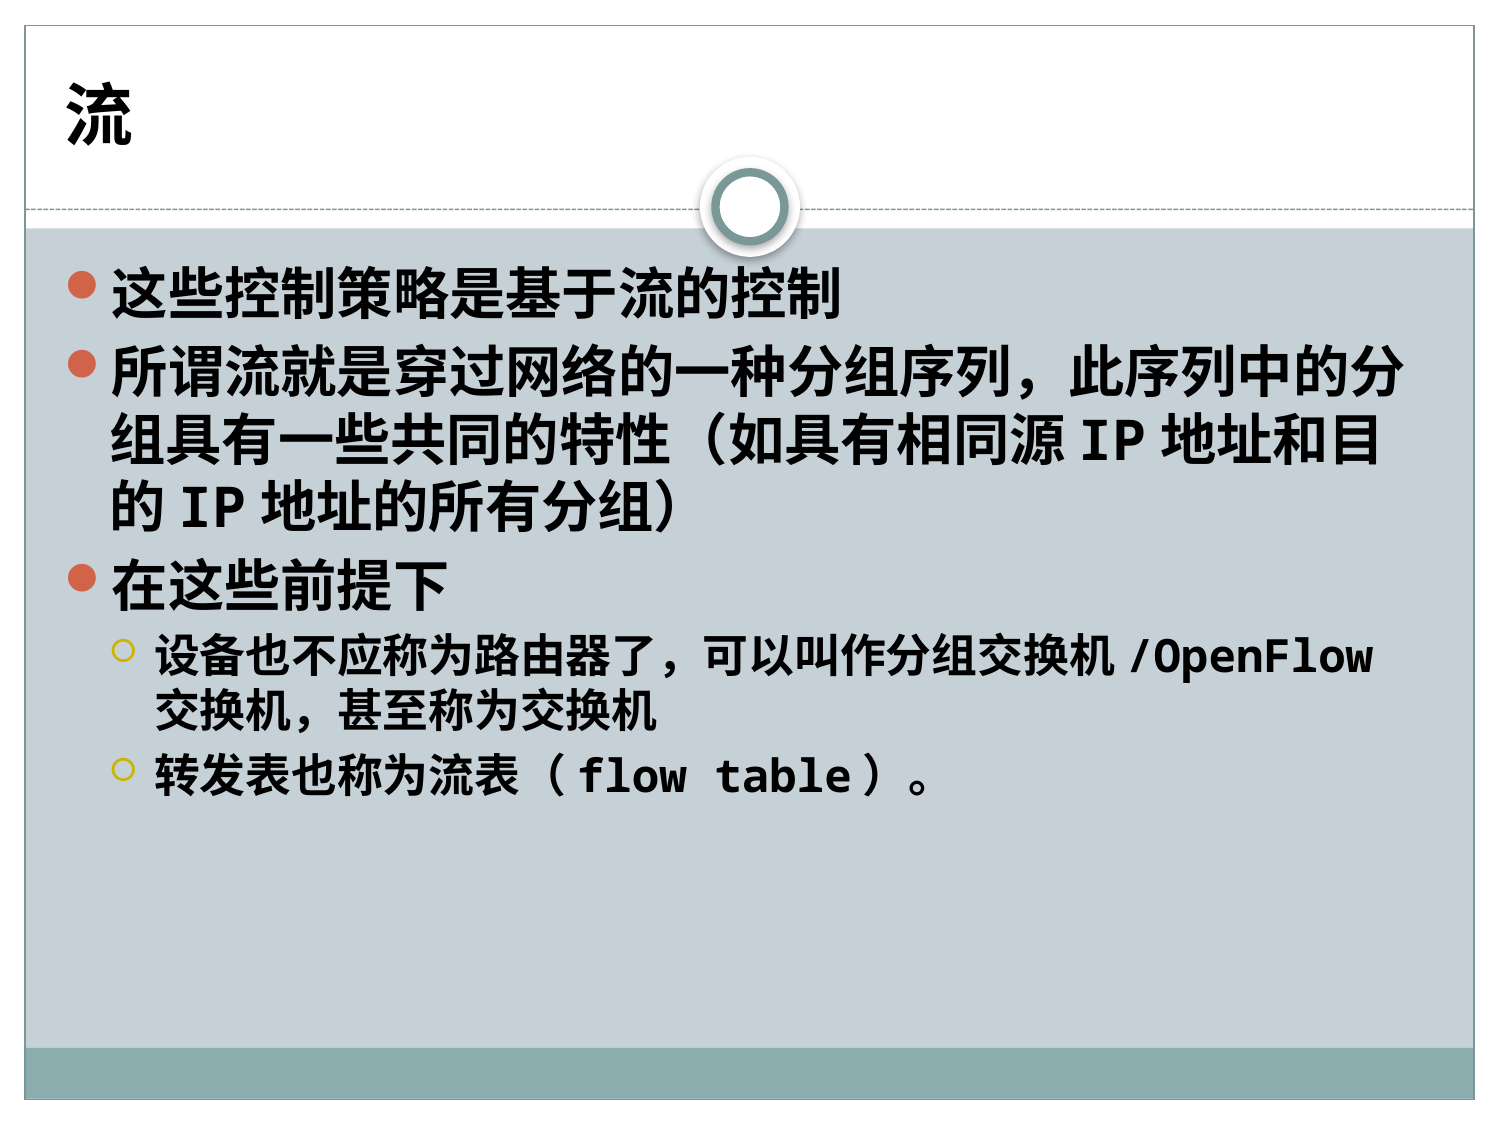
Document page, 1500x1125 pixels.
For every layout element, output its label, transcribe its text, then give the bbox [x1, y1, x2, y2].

title 流 [49, 37, 1450, 162]
list 这些控制策略是基于流的控制 所谓流就是穿过网络的一种分组序列，此序列中的分组具有一些共同的特性（如具有相同源IP地址和目的IP地址的所有分组） 在这些前提下 设备也不应称为路由器了，可以叫作分组交换机/OpenFlow交换机，甚至称为交换机 转发表也称为流表（flow table）。 [49, 250, 1445, 1001]
